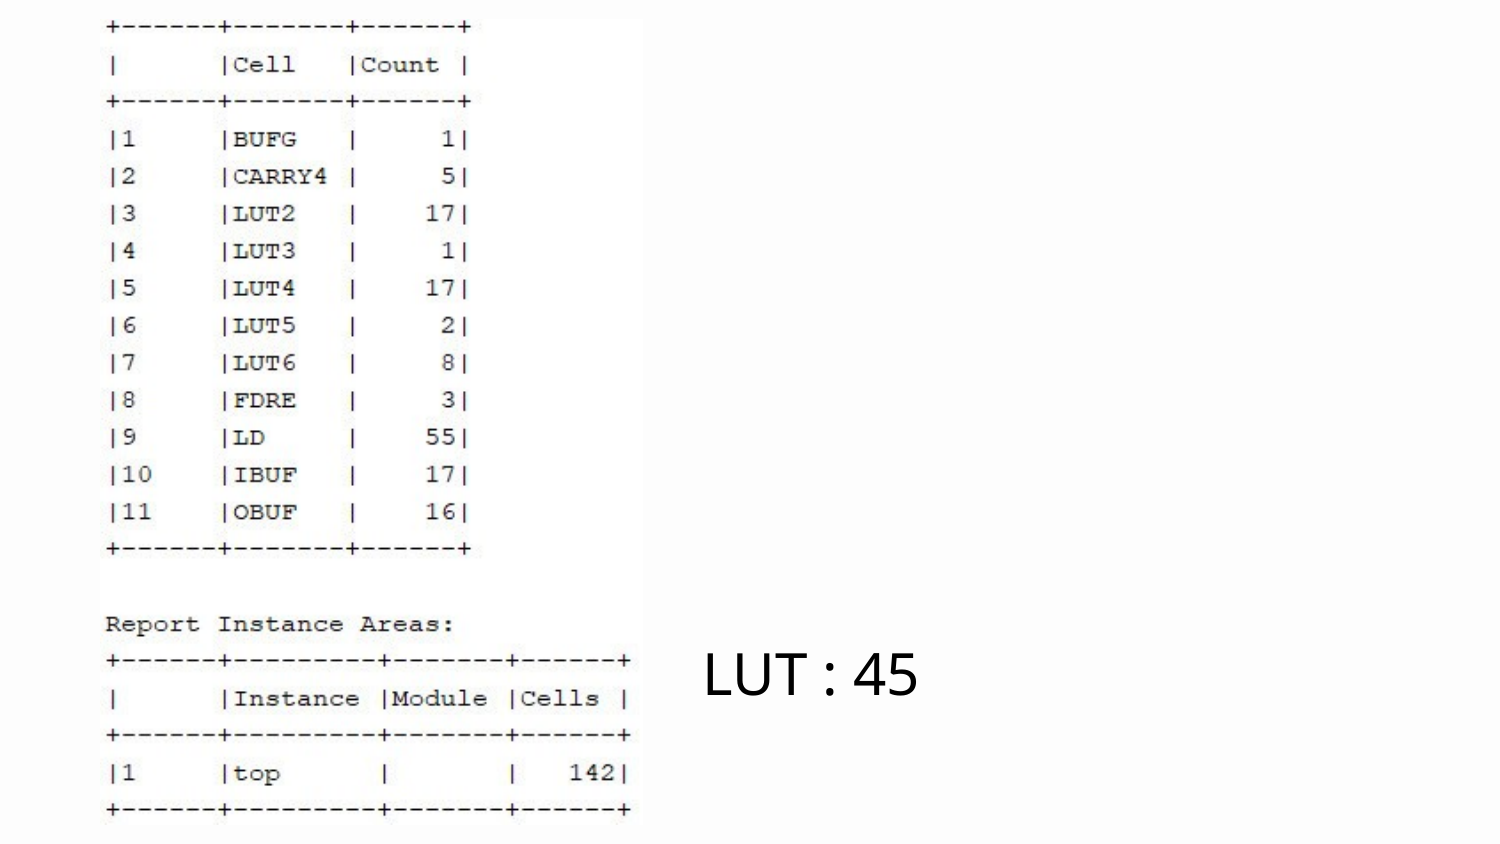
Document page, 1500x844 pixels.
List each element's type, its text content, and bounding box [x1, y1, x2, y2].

text_box LUT : 45 [687, 621, 1500, 709]
picture [100, 18, 644, 825]
